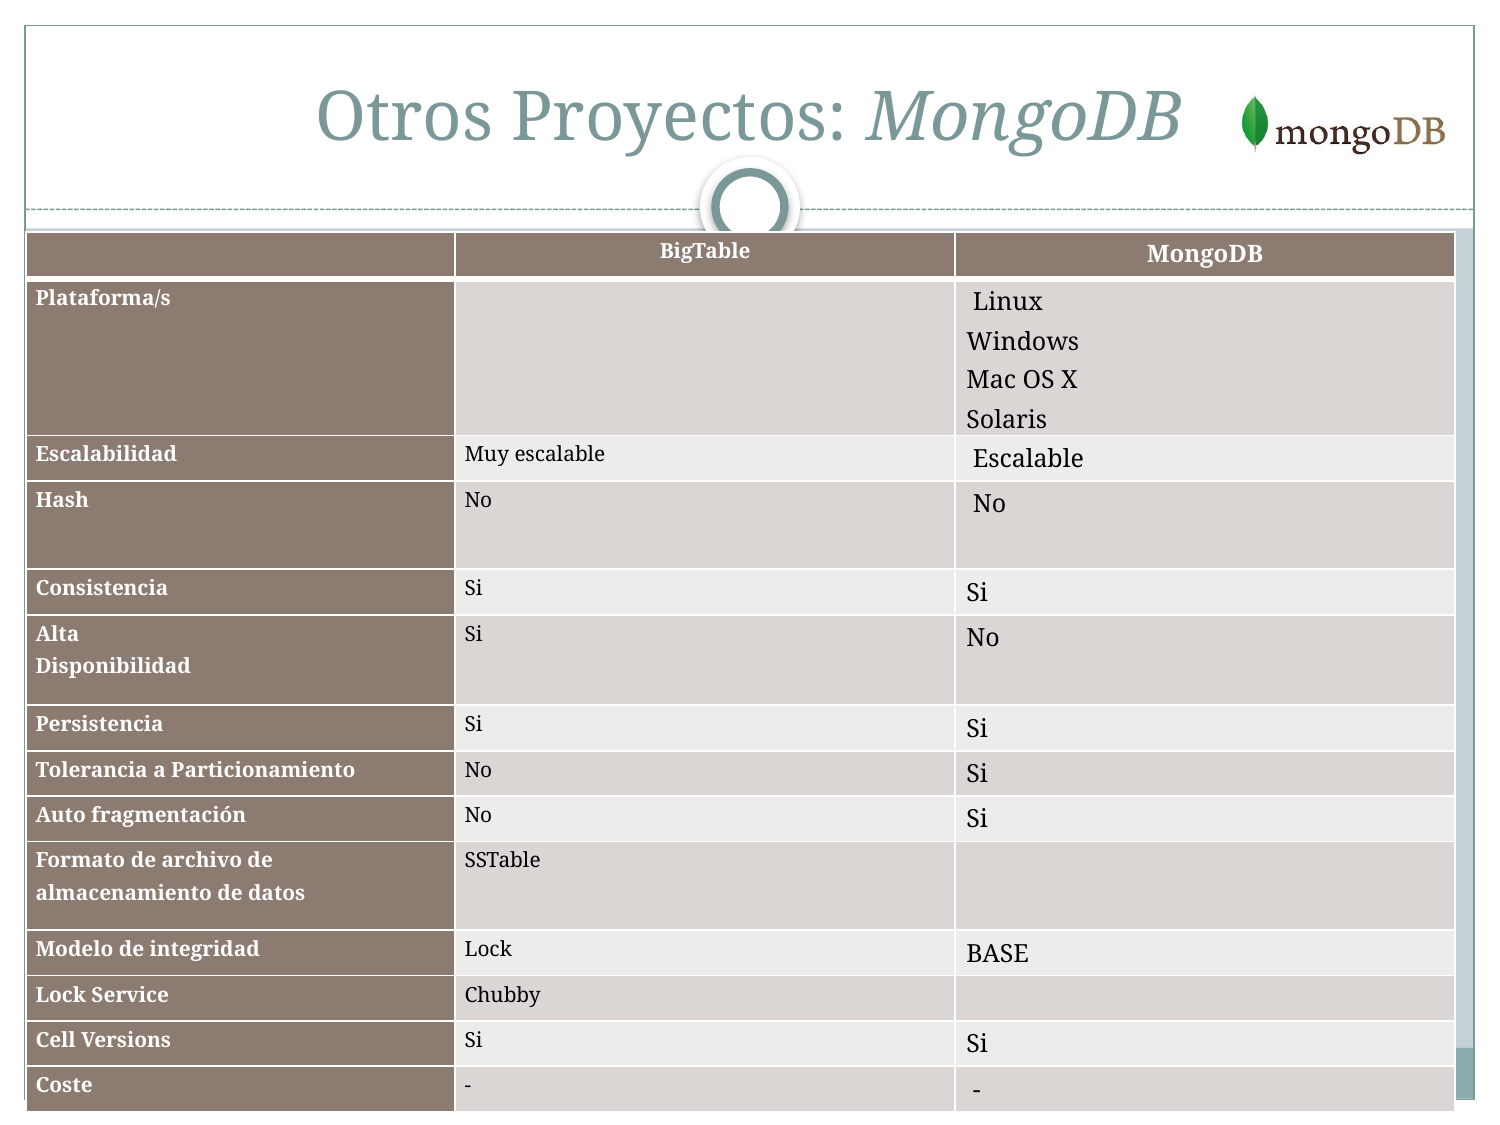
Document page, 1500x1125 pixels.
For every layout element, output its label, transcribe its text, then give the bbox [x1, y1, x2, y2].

table_cell No [956, 616, 1454, 704]
table_cell Si [956, 1022, 1454, 1065]
table_cell Formato de archivo de almacenamiento de datos [27, 842, 454, 929]
table_cell [956, 976, 1454, 1020]
table_cell No [456, 797, 954, 841]
table_header BigTable [456, 233, 954, 276]
table_cell Linux Windows Mac OS X Solaris [956, 282, 1454, 435]
table_cell Si [956, 797, 1454, 841]
table_cell Modelo de integridad [27, 931, 454, 975]
table_cell [956, 842, 1454, 929]
table_cell [456, 282, 954, 435]
table_cell - [456, 1067, 954, 1111]
table_cell Alta Disponibilidad [27, 616, 454, 704]
table_cell No [956, 482, 1454, 568]
table_cell SSTable [456, 842, 954, 929]
table_cell No [456, 752, 954, 795]
table_cell Si [456, 616, 954, 704]
table_cell Si [956, 706, 1454, 750]
table_cell Plataforma/s [27, 282, 454, 435]
table_header [27, 233, 454, 276]
table_cell Chubby [456, 976, 954, 1020]
table_cell - [956, 1067, 1454, 1111]
table_header MongoDB [956, 233, 1454, 276]
table_cell Escalabilidad [27, 436, 454, 480]
table_cell Si [956, 752, 1454, 795]
table_cell Si [456, 1022, 954, 1065]
title Otros Proyectos: MongoDB [49, 37, 1450, 162]
table_cell Lock [456, 931, 954, 975]
table_cell Tolerancia a Particionamiento [27, 752, 454, 795]
table_cell Hash [27, 482, 454, 568]
table_cell BASE [956, 931, 1454, 975]
table_cell Cell Versions [27, 1022, 454, 1065]
table_cell Consistencia [27, 570, 454, 614]
table_cell Escalable [956, 436, 1454, 480]
table_cell No [456, 482, 954, 568]
table_cell Persistencia [27, 706, 454, 750]
table_cell Lock Service [27, 976, 454, 1020]
picture [1233, 88, 1452, 162]
table_cell Coste [27, 1067, 454, 1111]
table_cell Si [456, 570, 954, 614]
table_cell Auto fragmentación [27, 797, 454, 841]
table_cell Muy escalable [456, 436, 954, 480]
table_cell Si [956, 570, 1454, 614]
table_cell Si [456, 706, 954, 750]
